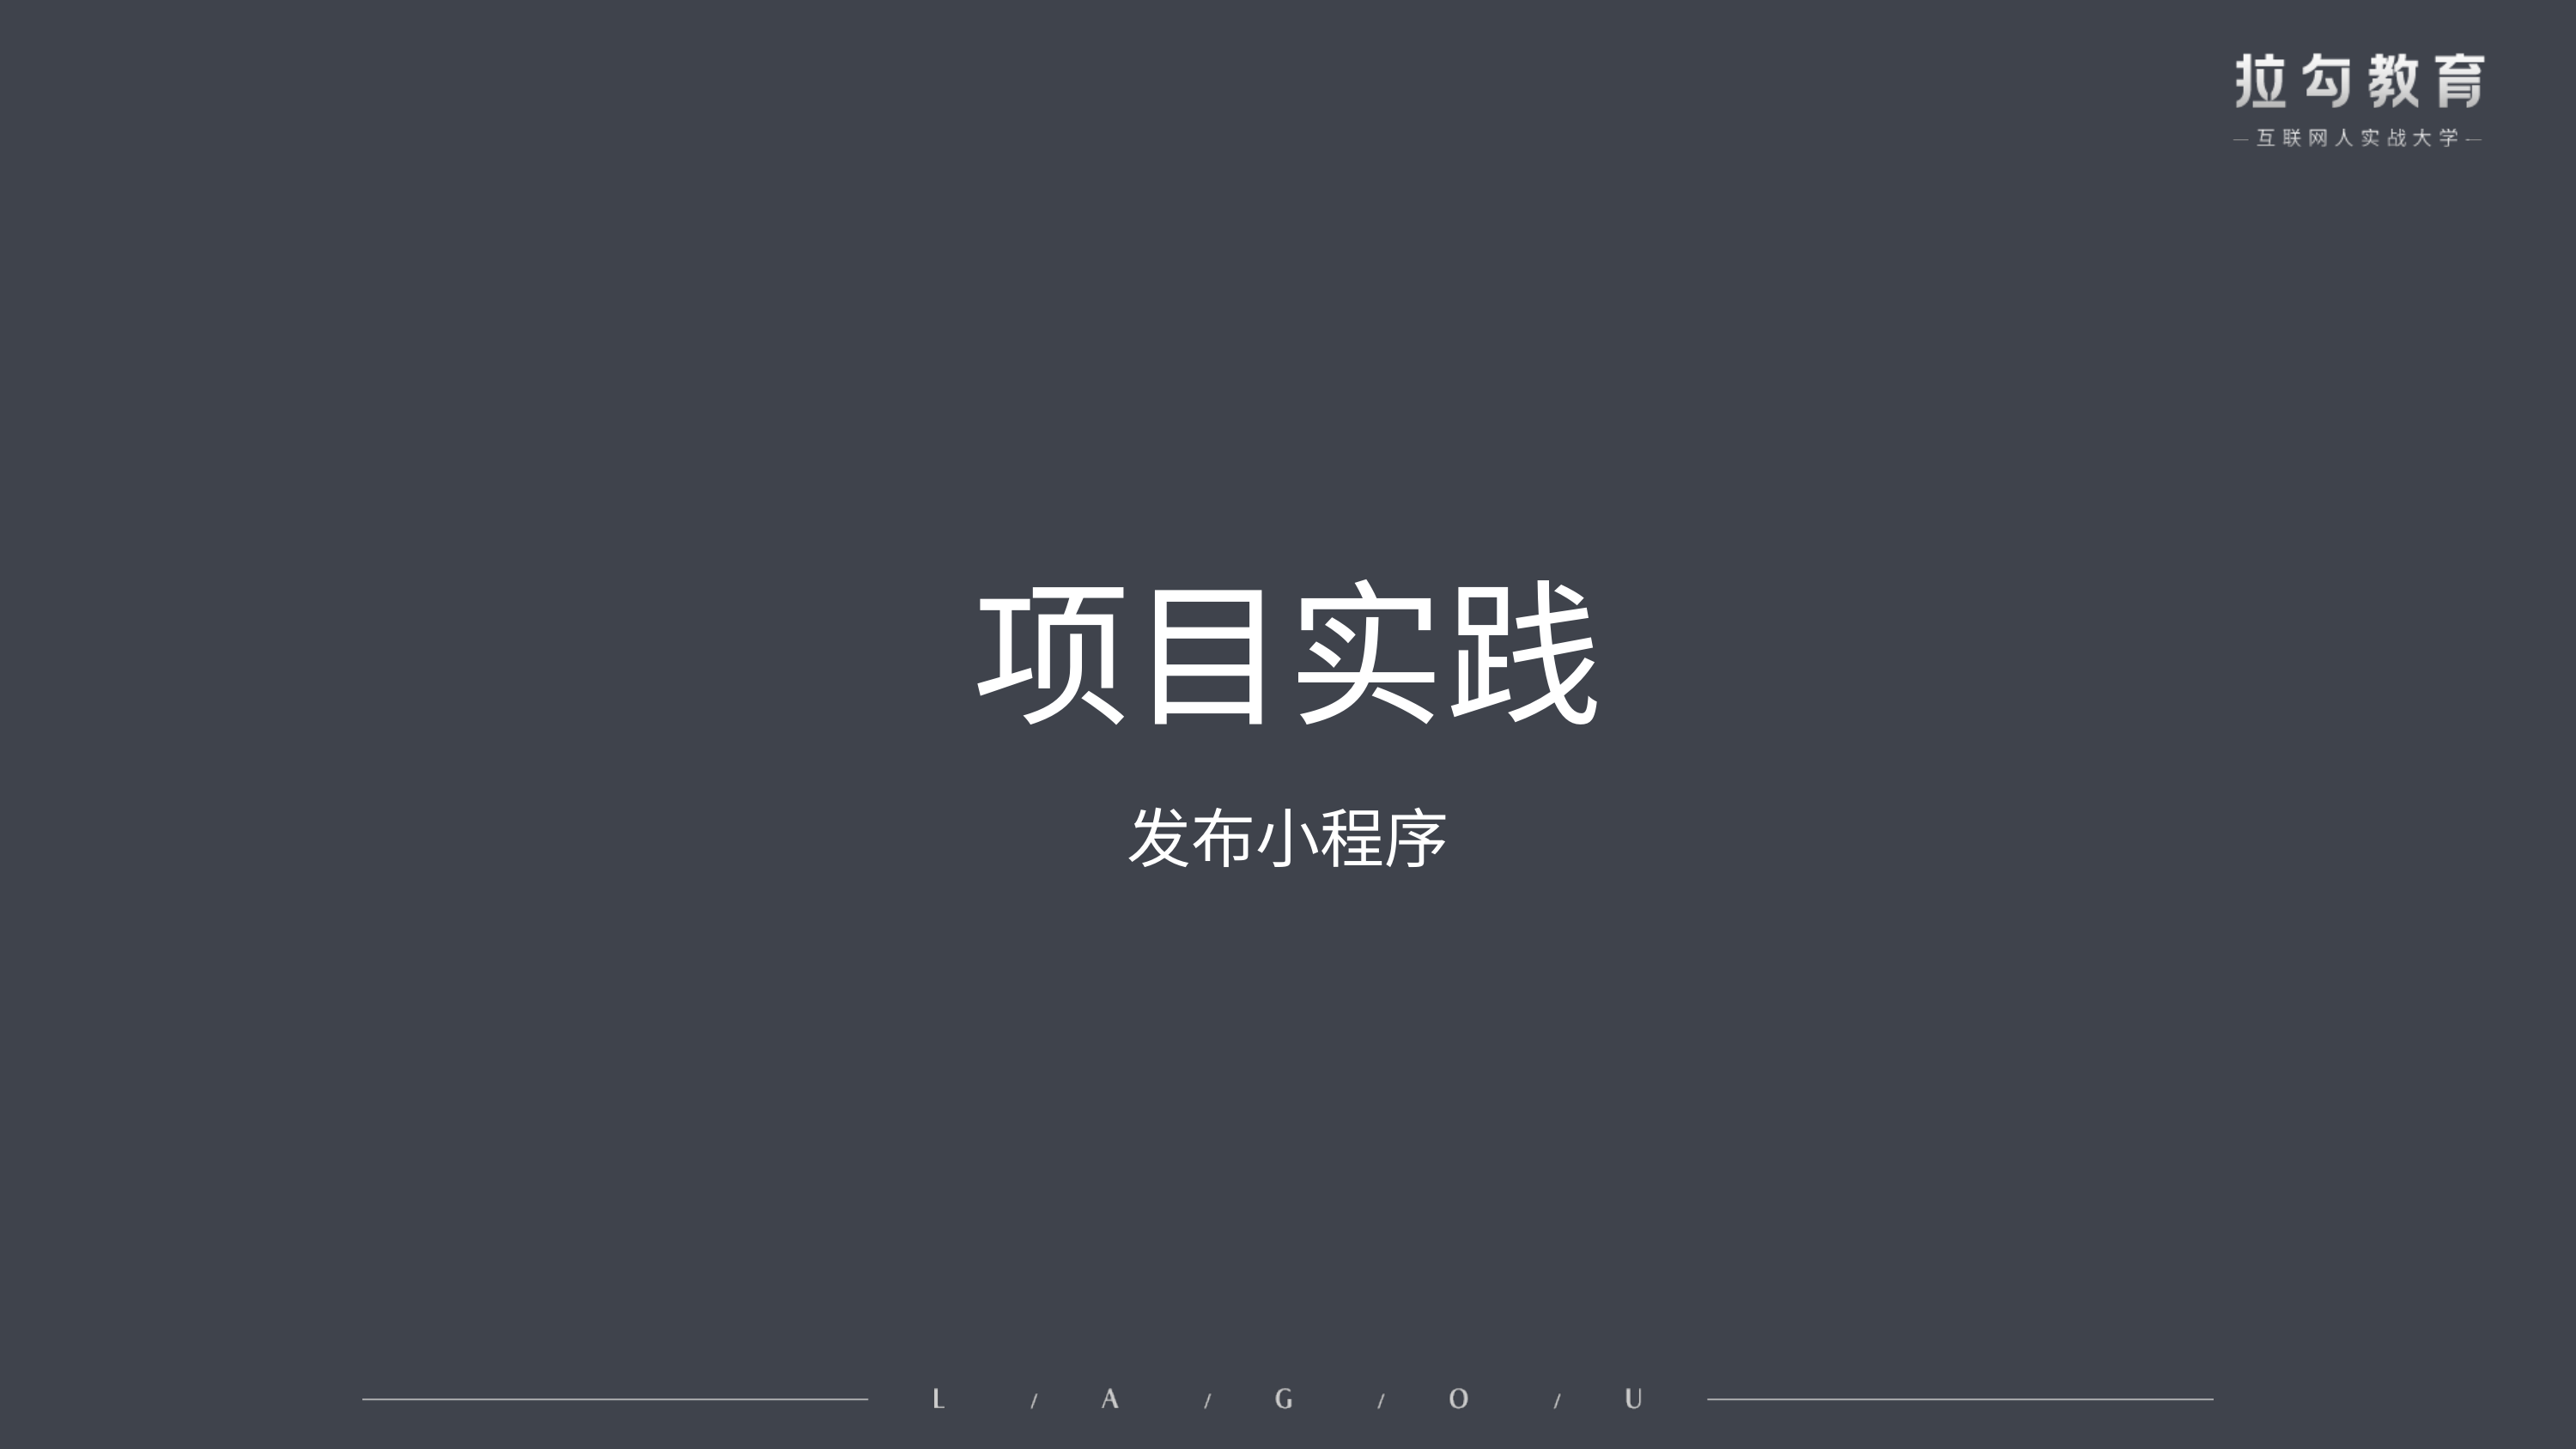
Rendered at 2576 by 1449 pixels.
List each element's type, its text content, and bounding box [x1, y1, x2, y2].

list 发布小程序 [177, 753, 2399, 1088]
picture [362, 1374, 2214, 1425]
picture [2182, 11, 2541, 197]
title 项目实践 [177, 361, 2399, 753]
